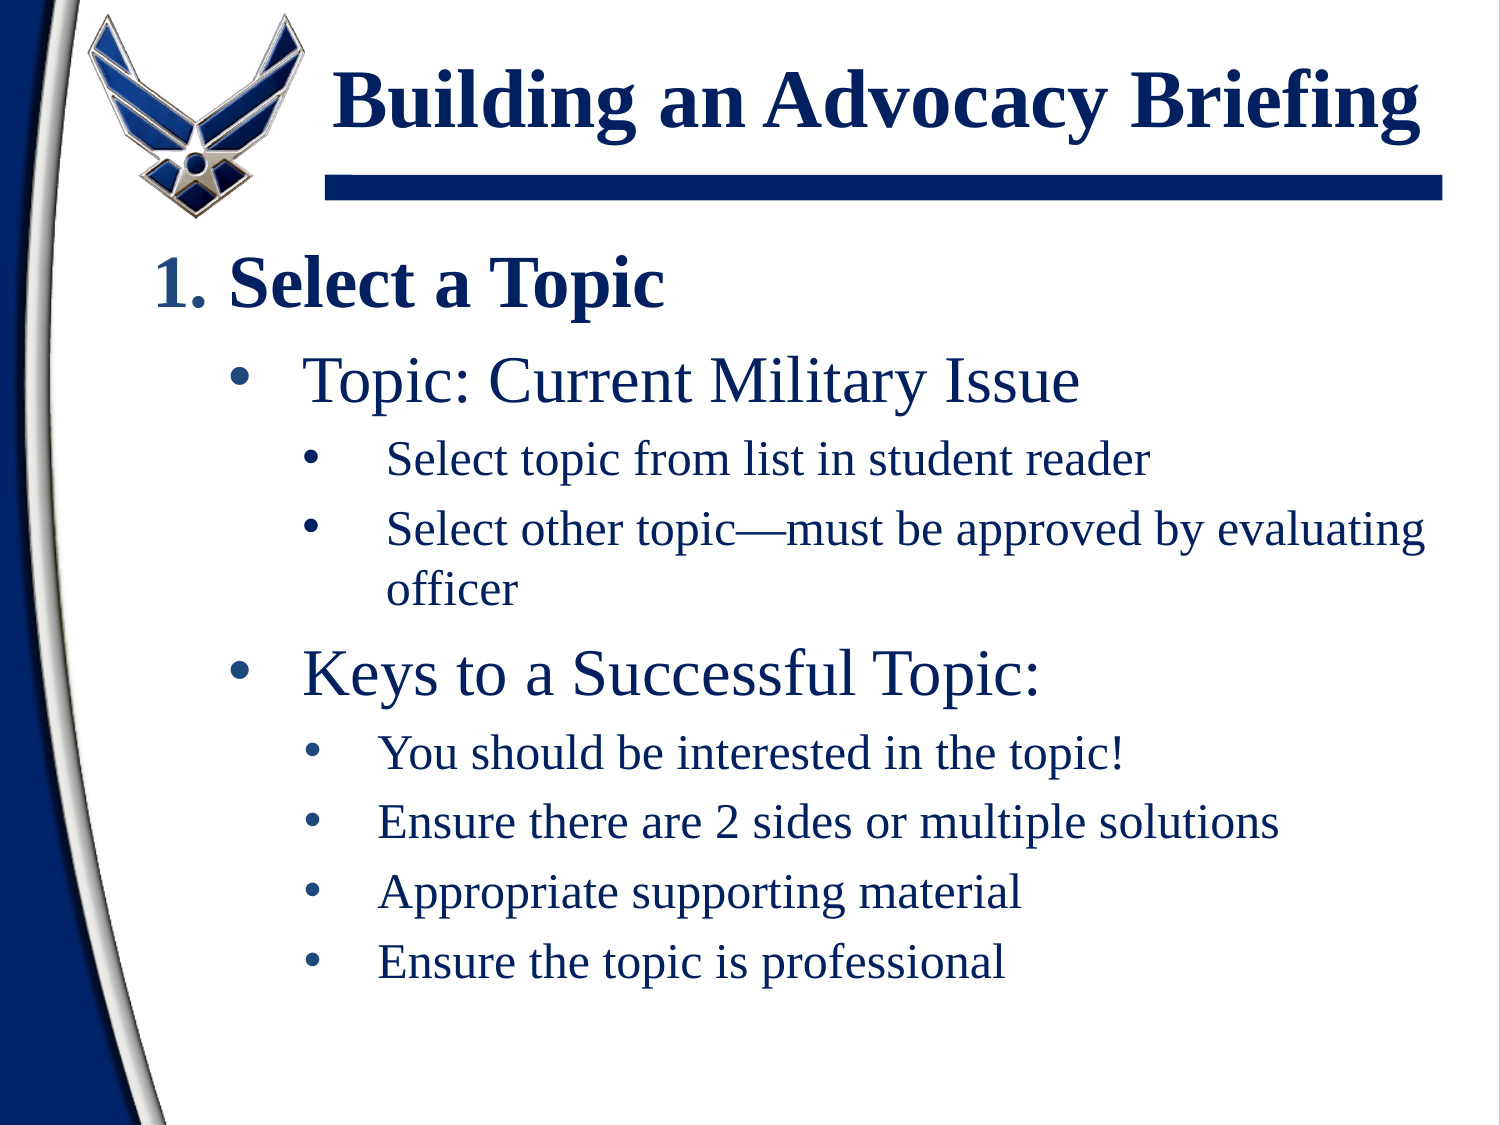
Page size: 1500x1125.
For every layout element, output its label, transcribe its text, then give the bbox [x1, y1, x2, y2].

title Building an Advocacy Briefing [87, 0, 1438, 188]
list Select a Topic Topic: Current Military Issue Select topic from list in student reader Select other topic—must be approved by evaluating officer Keys to a Successful Topic: You should be interested in the topic! Ensure there are 2 sides or multiple solutions Appropriate supporting material Ensure the topic is professional [137, 224, 1500, 788]
picture [0, 0, 1500, 1125]
